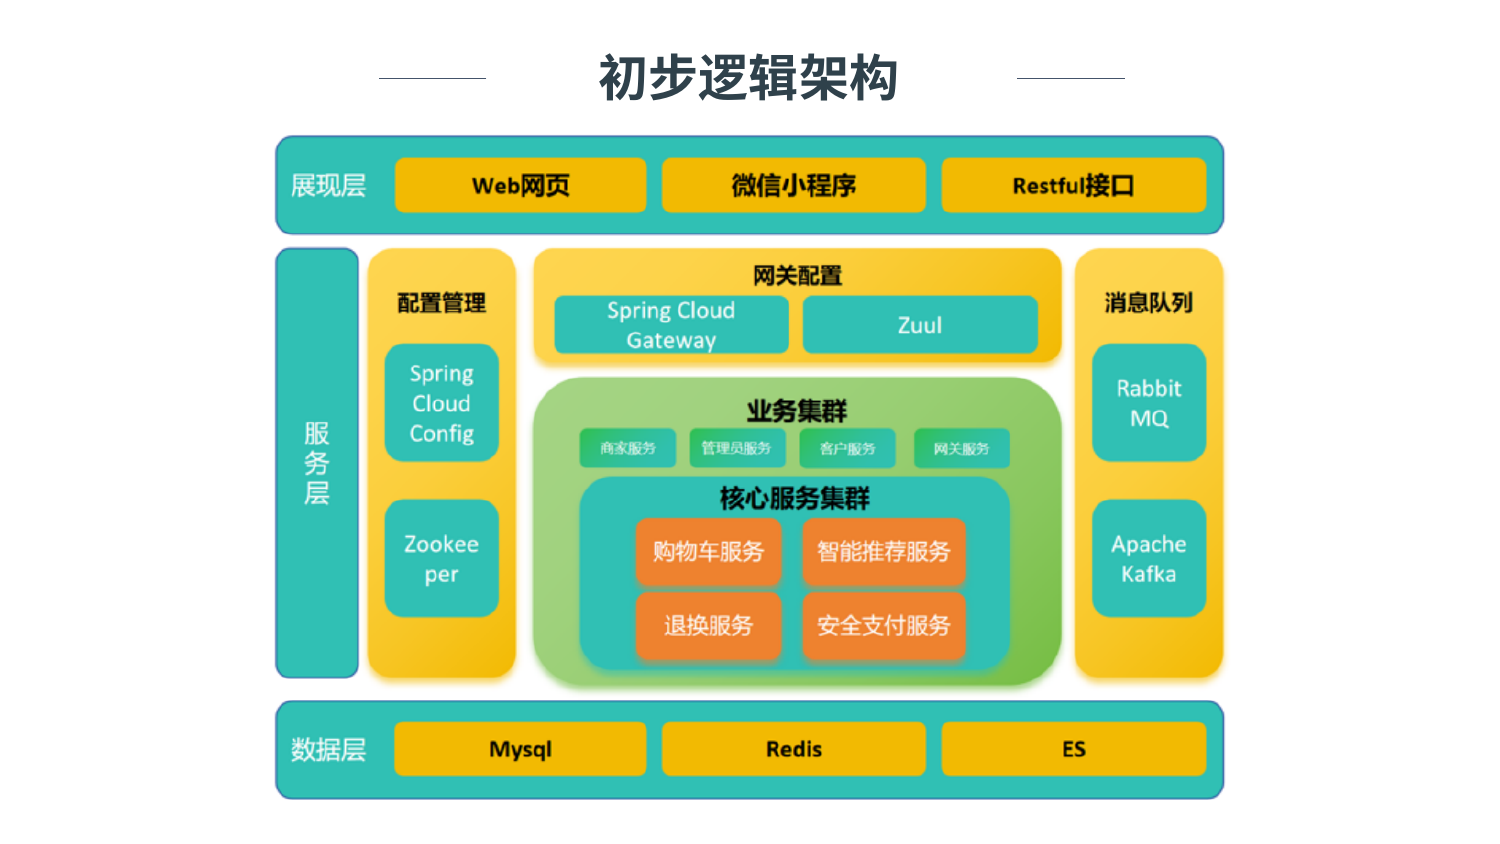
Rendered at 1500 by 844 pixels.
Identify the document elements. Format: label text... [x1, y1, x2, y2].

picture [259, 123, 1241, 811]
text_box 初步逻辑架构 [517, 79, 981, 114]
text_box 初步逻辑架构 [517, 39, 981, 78]
